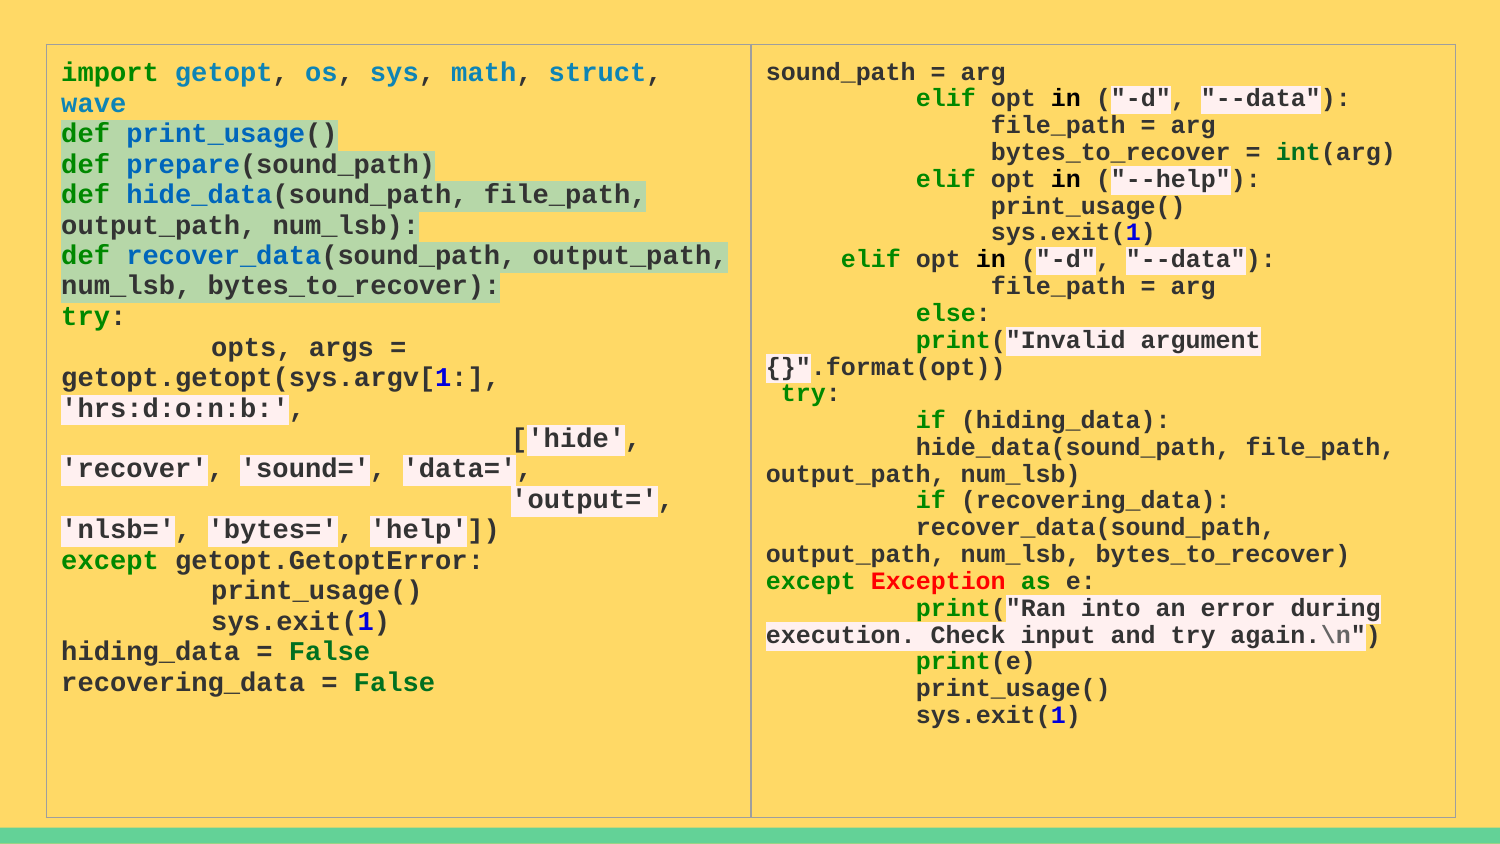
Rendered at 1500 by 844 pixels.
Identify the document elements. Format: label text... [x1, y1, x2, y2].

table_header sound_path = arg elif opt in ("-d", "--data"): file_path = arg bytes_to_recover = int(arg) elif opt in ("--help"): print_usage() sys.exit(1) elif opt in ("-d", "--data"): file_path = arg else: print("Invalid argument {}".format(opt)) try: if (hiding_data): hide_data(sound_path, file_path, output_path, num_lsb) if (recovering_data): recover_data(sound_path, output_path, num_lsb, bytes_to_recover) except Exception as e: print("Ran into an error during execution. Check input and try again.\n") print(e) print_usage() sys.exit(1) [752, 45, 1455, 817]
table_header import getopt, os, sys, math, struct, wave def print_usage() def prepare(sound_path) def hide_data(sound_path, file_path, output_path, num_lsb): def recover_data(sound_path, output_path, num_lsb, bytes_to_recover): try: opts, args = getopt.getopt(sys.argv[1:], 'hrs:d:o:n:b:', ['hide', 'recover', 'sound=', 'data=', 'output=', 'nlsb=', 'bytes=', 'help']) except getopt.GetoptError: print_usage() sys.exit(1) hiding_data = False recovering_data = False [47, 45, 750, 817]
